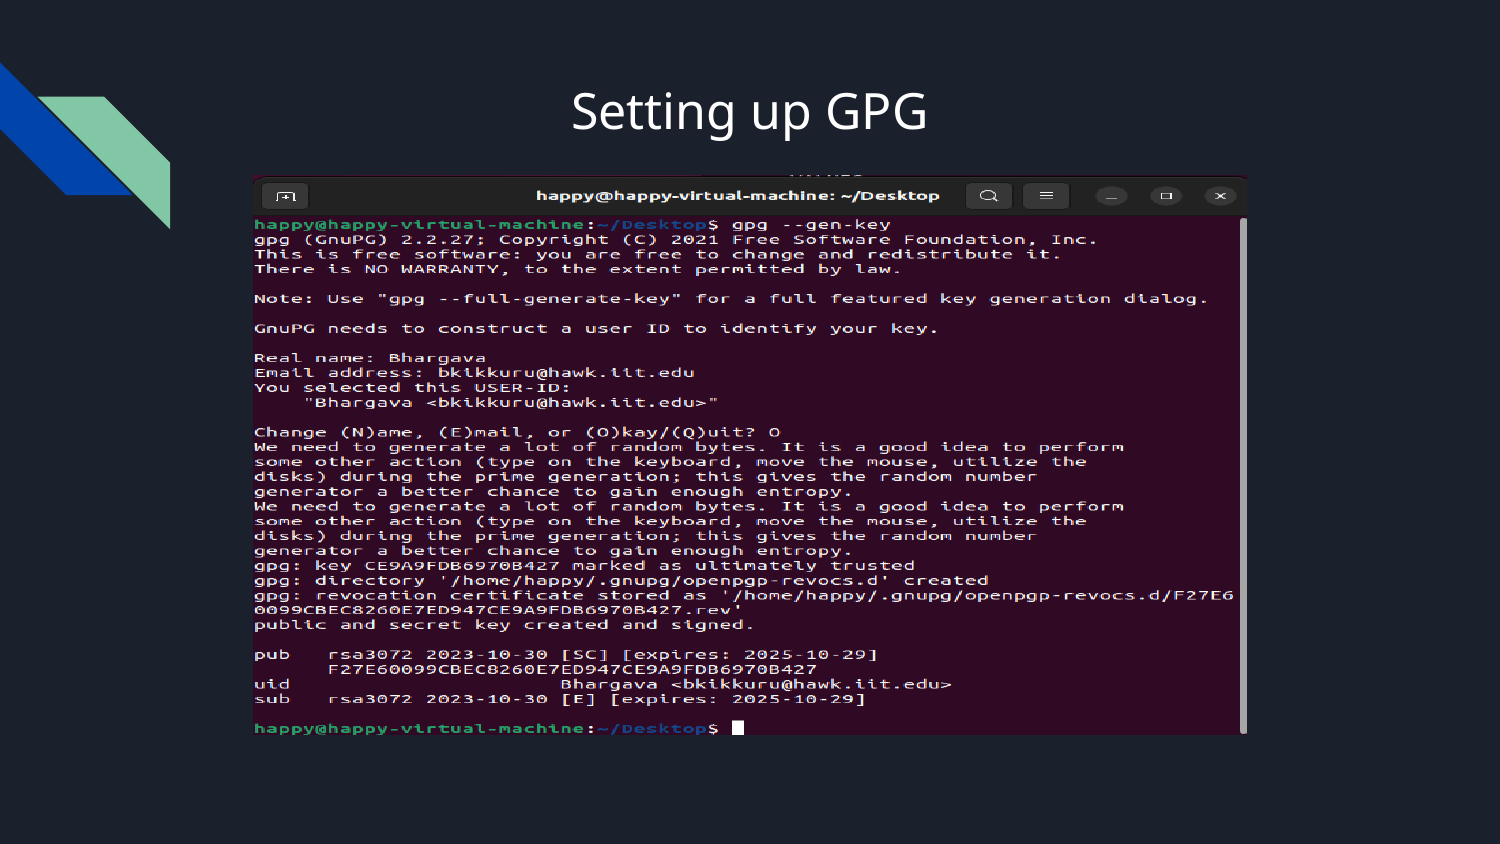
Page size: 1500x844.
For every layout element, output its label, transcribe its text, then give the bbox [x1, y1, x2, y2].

picture [252, 175, 1247, 735]
title Setting up GPG [172, 64, 1328, 157]
